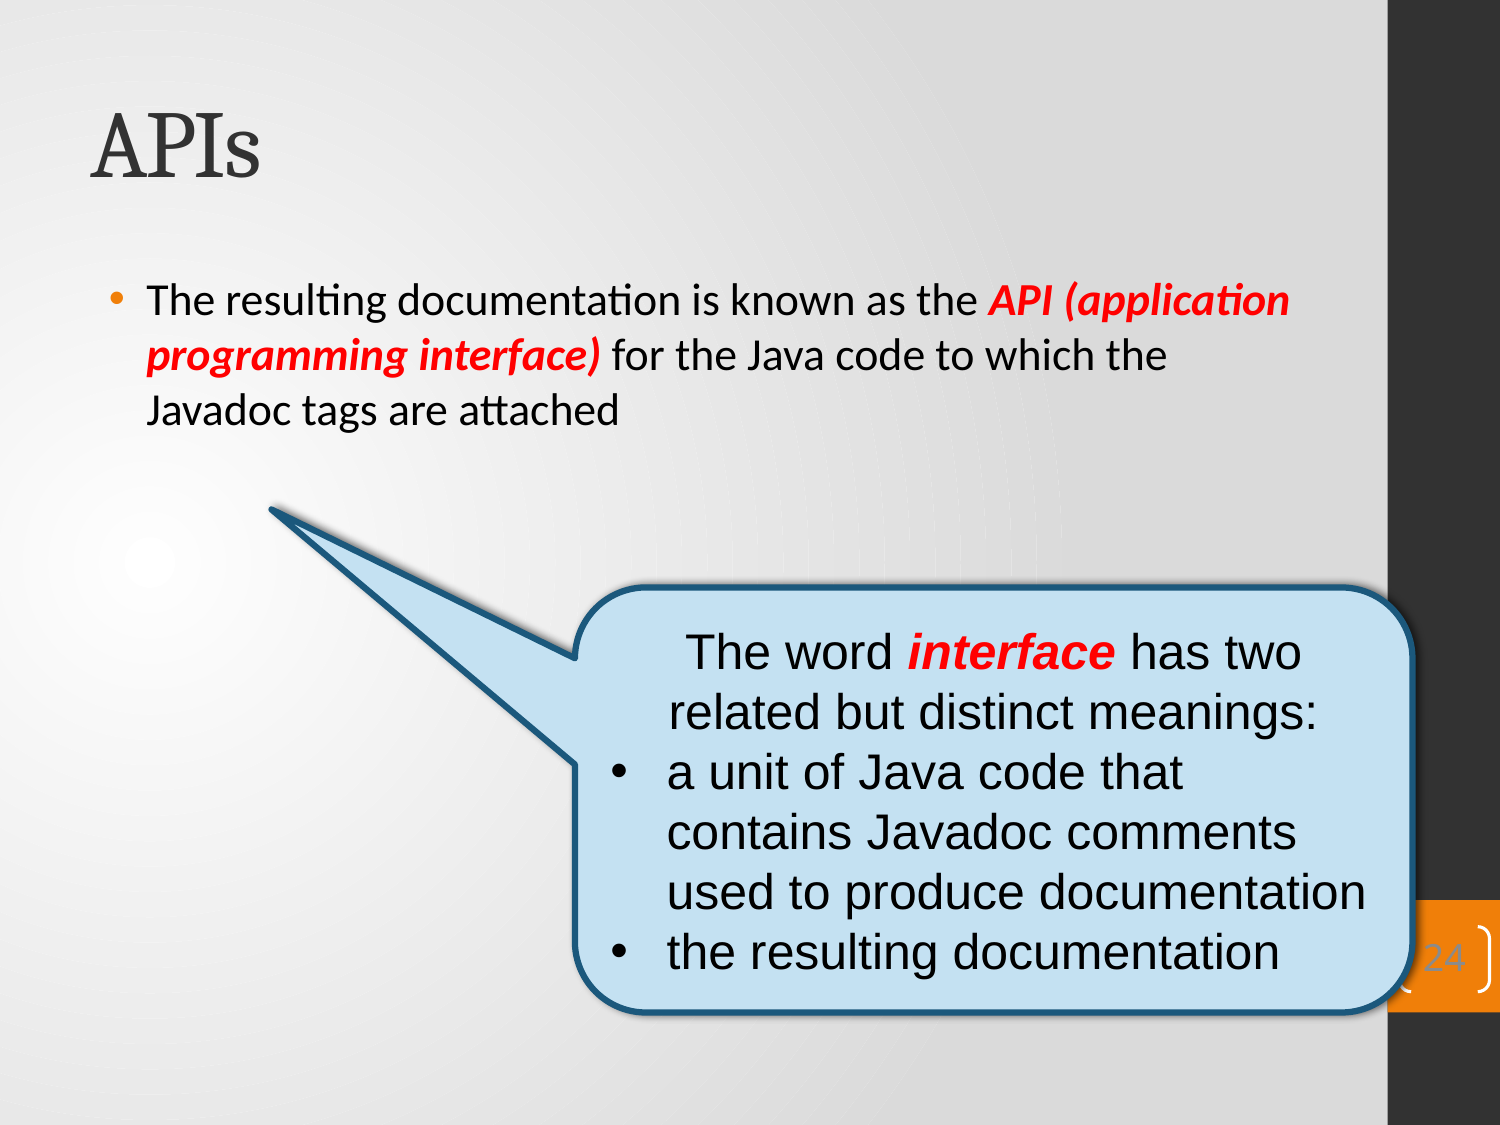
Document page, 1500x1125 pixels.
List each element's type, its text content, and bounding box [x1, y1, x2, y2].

title APIs [75, 45, 1325, 233]
slide_number 24 [1404, 925, 1492, 994]
text_box The word interface has two related but distinct meanings: a unit of Java code that contains Javadoc comments used to produce documentation the resulting documentation [270, 508, 1414, 1014]
list The resulting documentation is known as the API (application programming interface) for the Java code to which the Javadoc tags are attached [75, 262, 1325, 1050]
